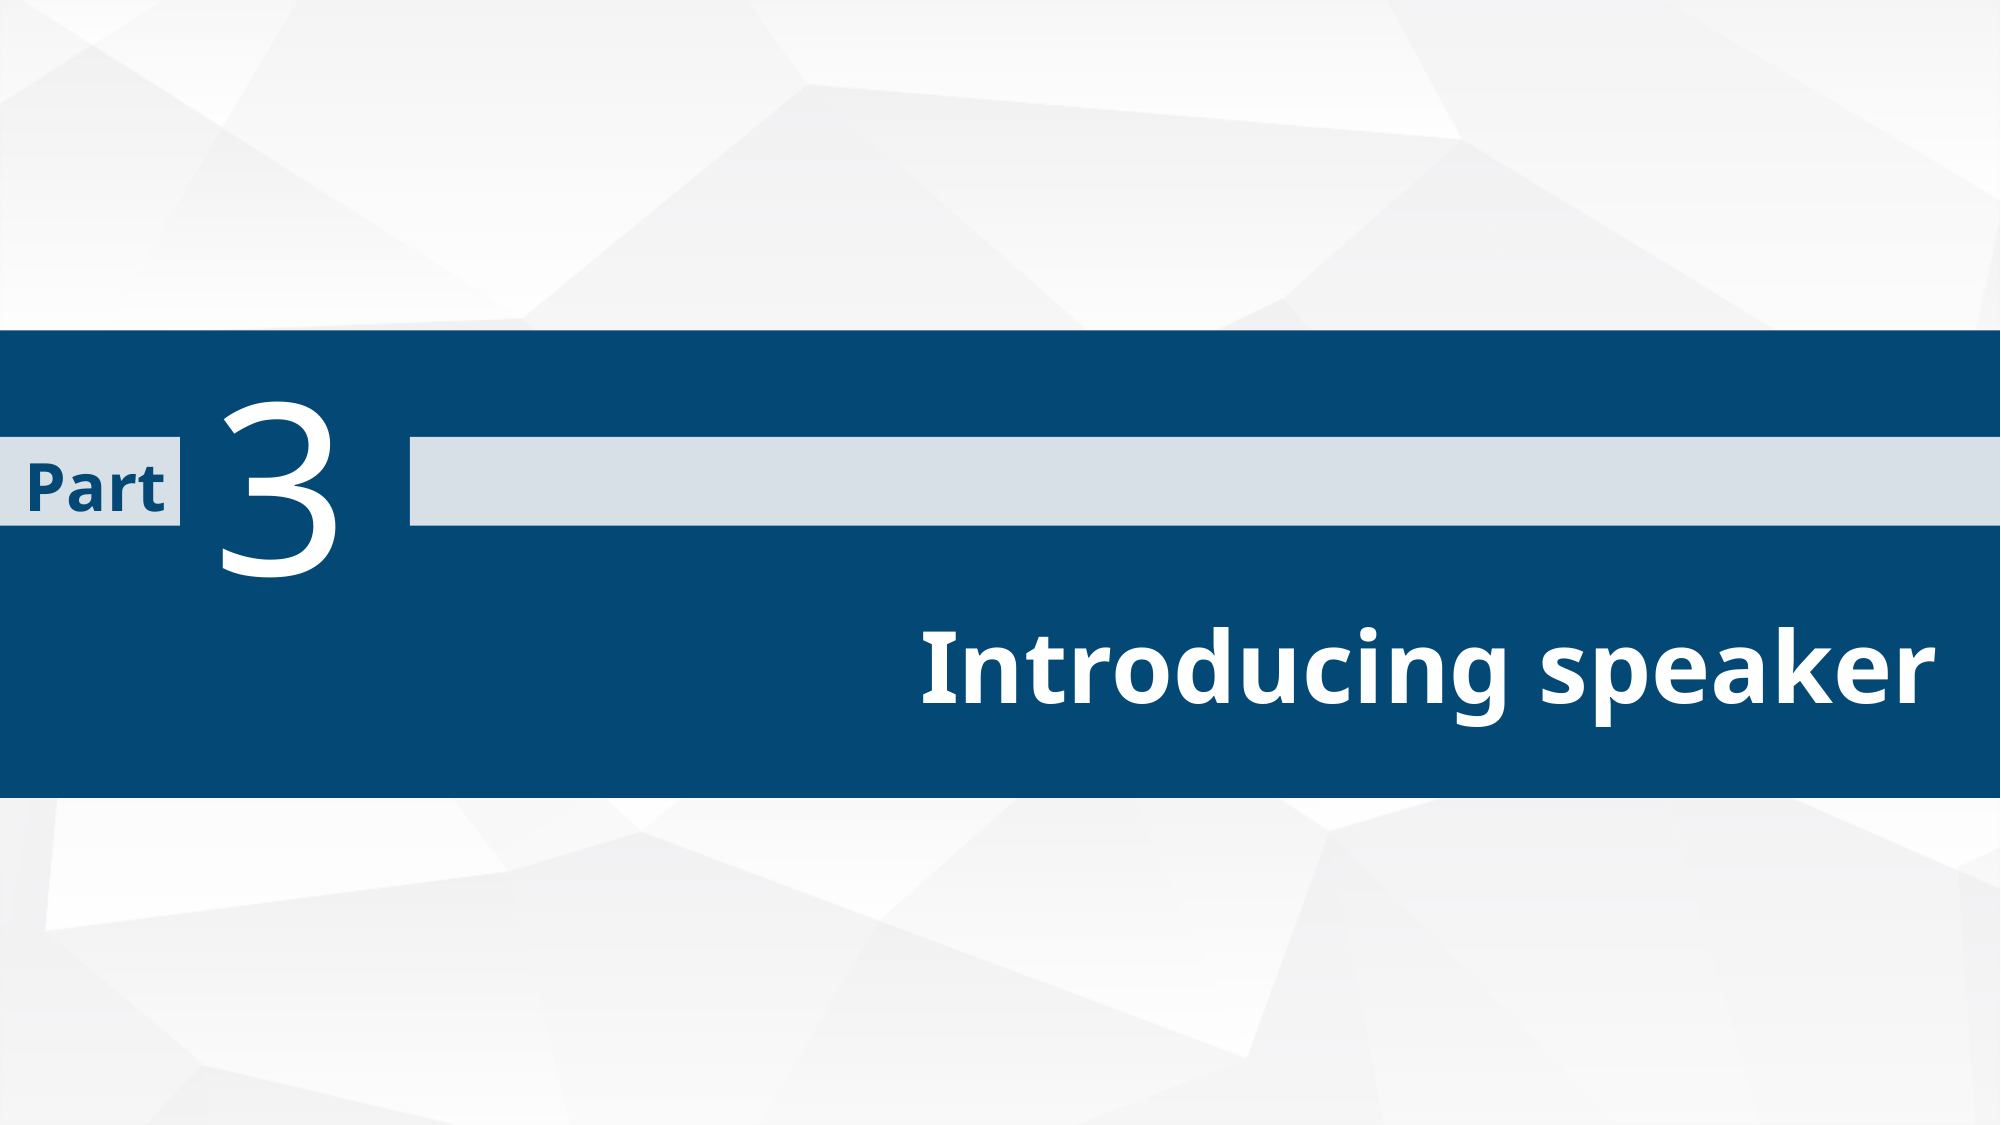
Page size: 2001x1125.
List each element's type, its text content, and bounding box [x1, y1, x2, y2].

text_box Introducing speaker [807, 596, 2000, 731]
text_box 3 [155, 328, 408, 631]
text_box Part [10, 436, 301, 532]
text_box [409, 436, 2000, 527]
text_box [0, 436, 10, 527]
text_box [0, 329, 2000, 799]
picture [0, 0, 2001, 1125]
